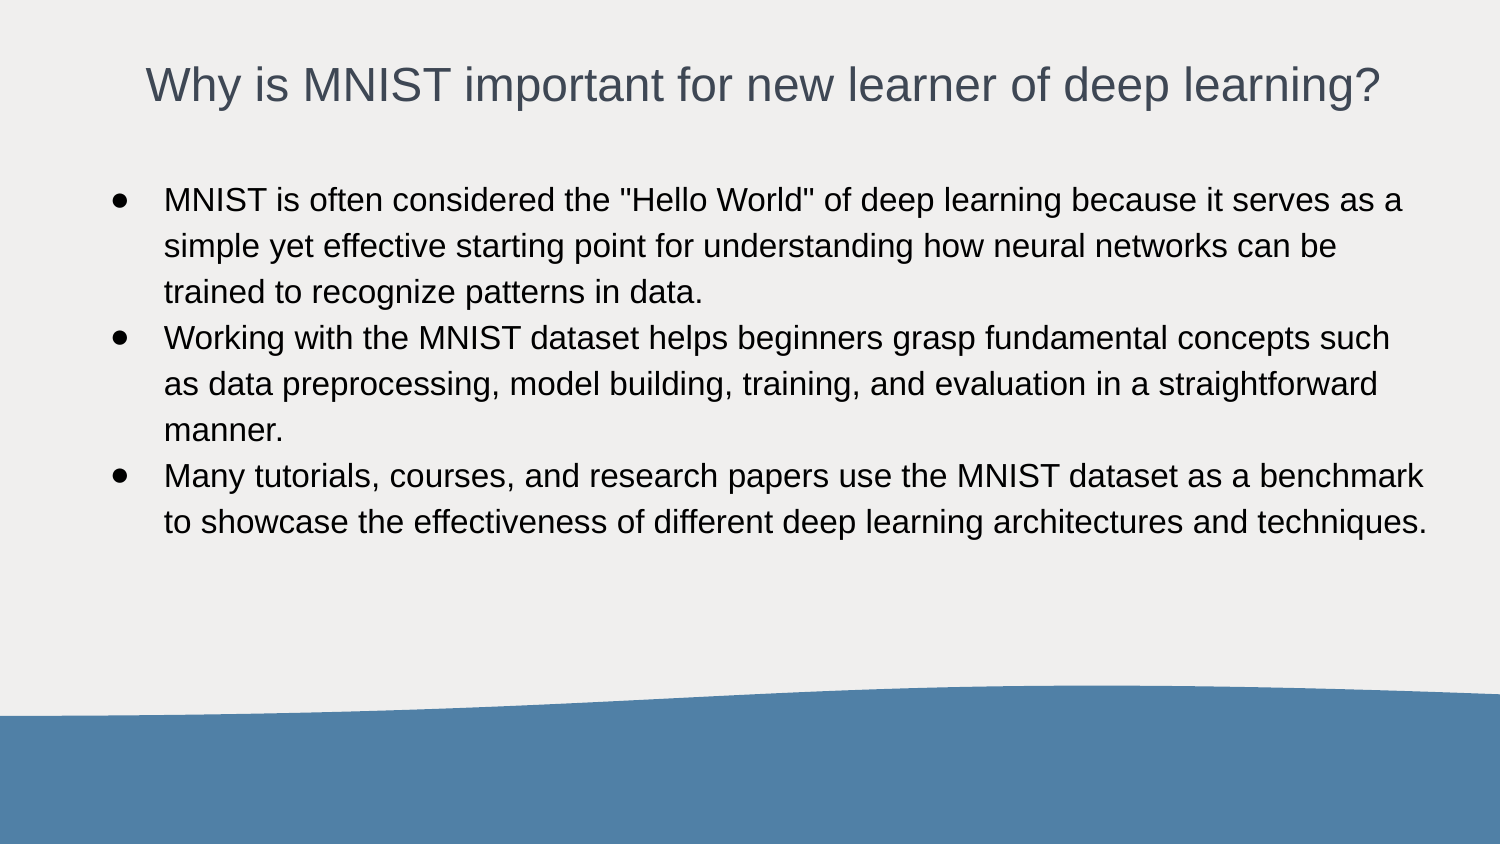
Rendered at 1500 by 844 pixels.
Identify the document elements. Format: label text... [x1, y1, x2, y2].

text_box [0, 685, 1500, 844]
text_box MNIST is often considered the "Hello World" of deep learning because it serves as a simple yet effective starting point for understanding how neural networks can be trained to recognize patterns in data. Working with the MNIST dataset helps beginners grasp fundamental concepts such as data preprocessing, model building, training, and evaluation in a straightforward manner. Many tutorials, courses, and research papers use the MNIST dataset as a benchmark to showcase the effectiveness of different deep learning architectures and techniques. [88, 170, 1432, 540]
title Why is MNIST important for new learner of deep learning? [131, 44, 1397, 127]
